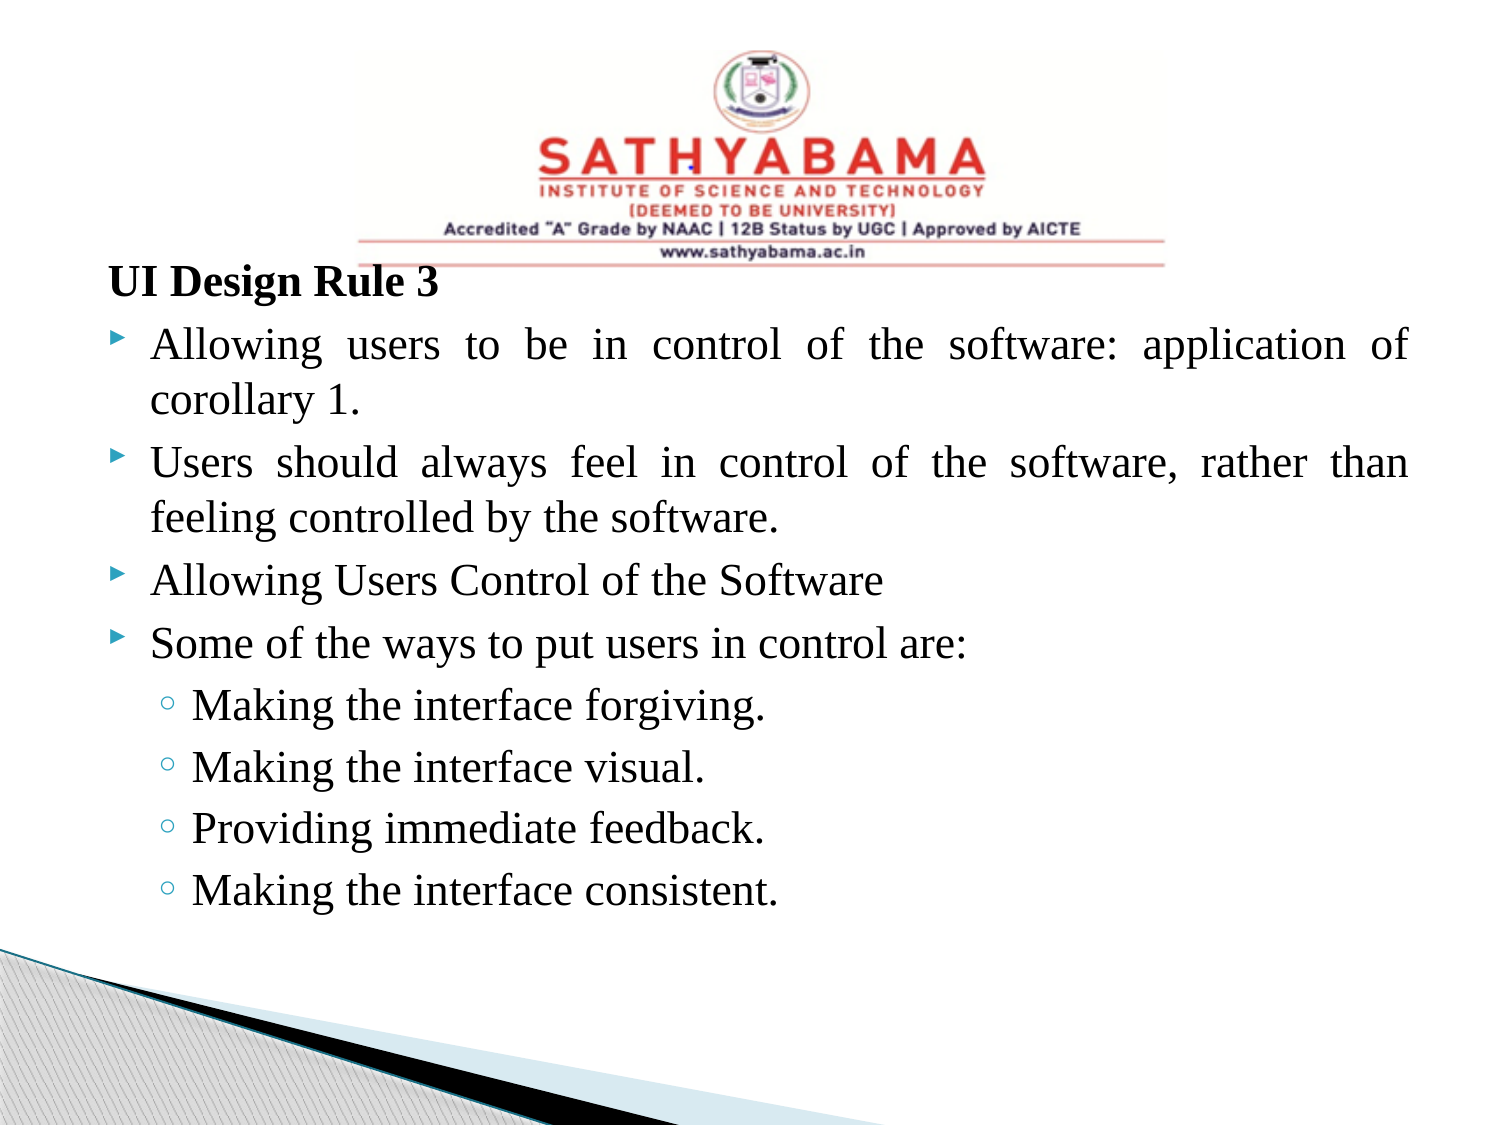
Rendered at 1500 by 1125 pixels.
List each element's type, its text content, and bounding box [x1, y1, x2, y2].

picture [324, 50, 1213, 243]
list UI Design Rule 3 Allowing users to be in control of the software: application of corollary 1. Users should always feel in control of the software, rather than feeling controlled by the software. Allowing Users Control of the Software Some of the ways to put users in control are: Making the interface forgiving. Making the interface visual. Providing immediate feedback. Making the interface consistent. [75, 243, 1425, 986]
